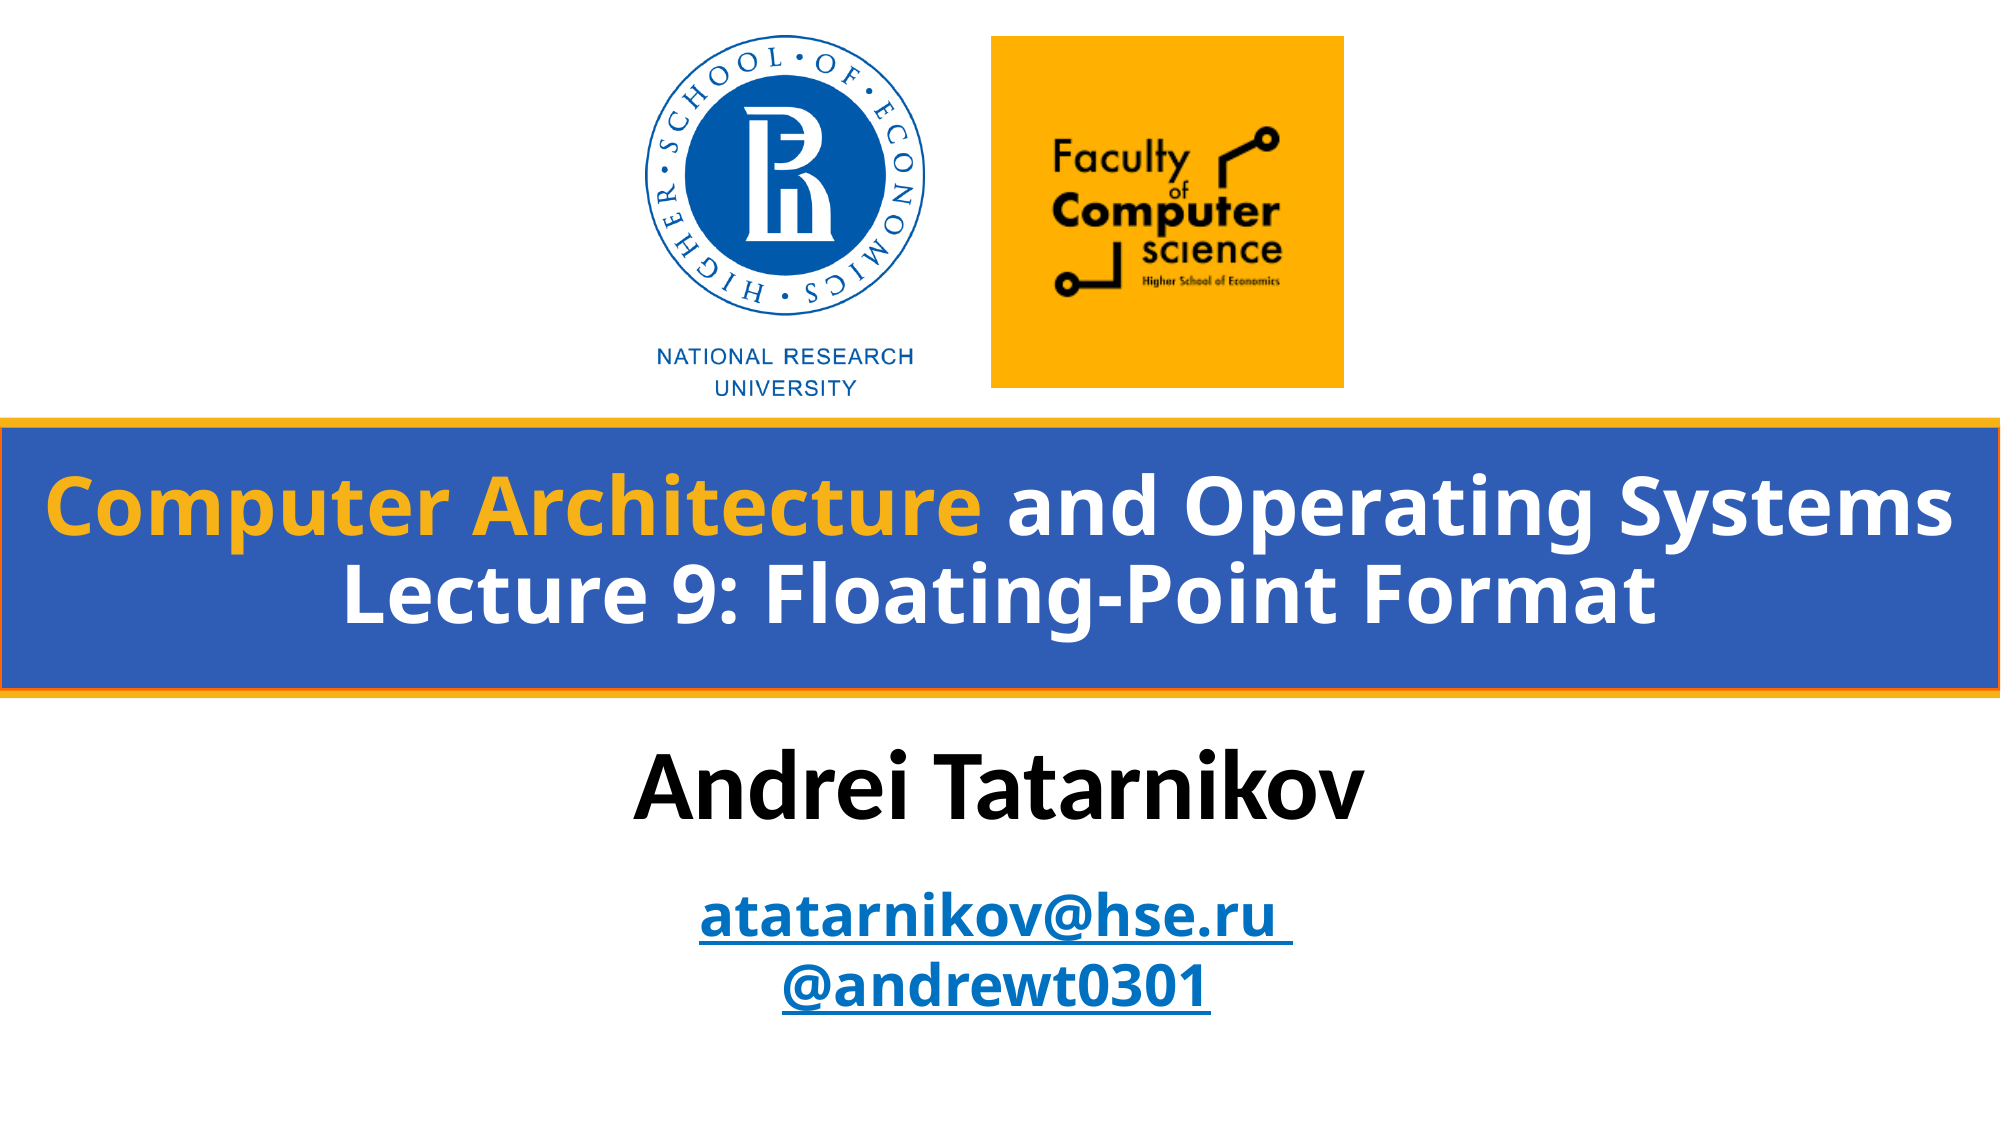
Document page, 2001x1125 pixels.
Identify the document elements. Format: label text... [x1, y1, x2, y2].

text_box atatarnikov@hse.ru @andrewt0301 [0, 870, 2000, 1025]
picture [645, 35, 925, 396]
title Computer Architecture and Operating Systems Lecture 9: Floating-Point Format [0, 426, 2000, 680]
subtitle Andrei Tatarnikov [0, 725, 2000, 820]
picture [991, 36, 1344, 388]
